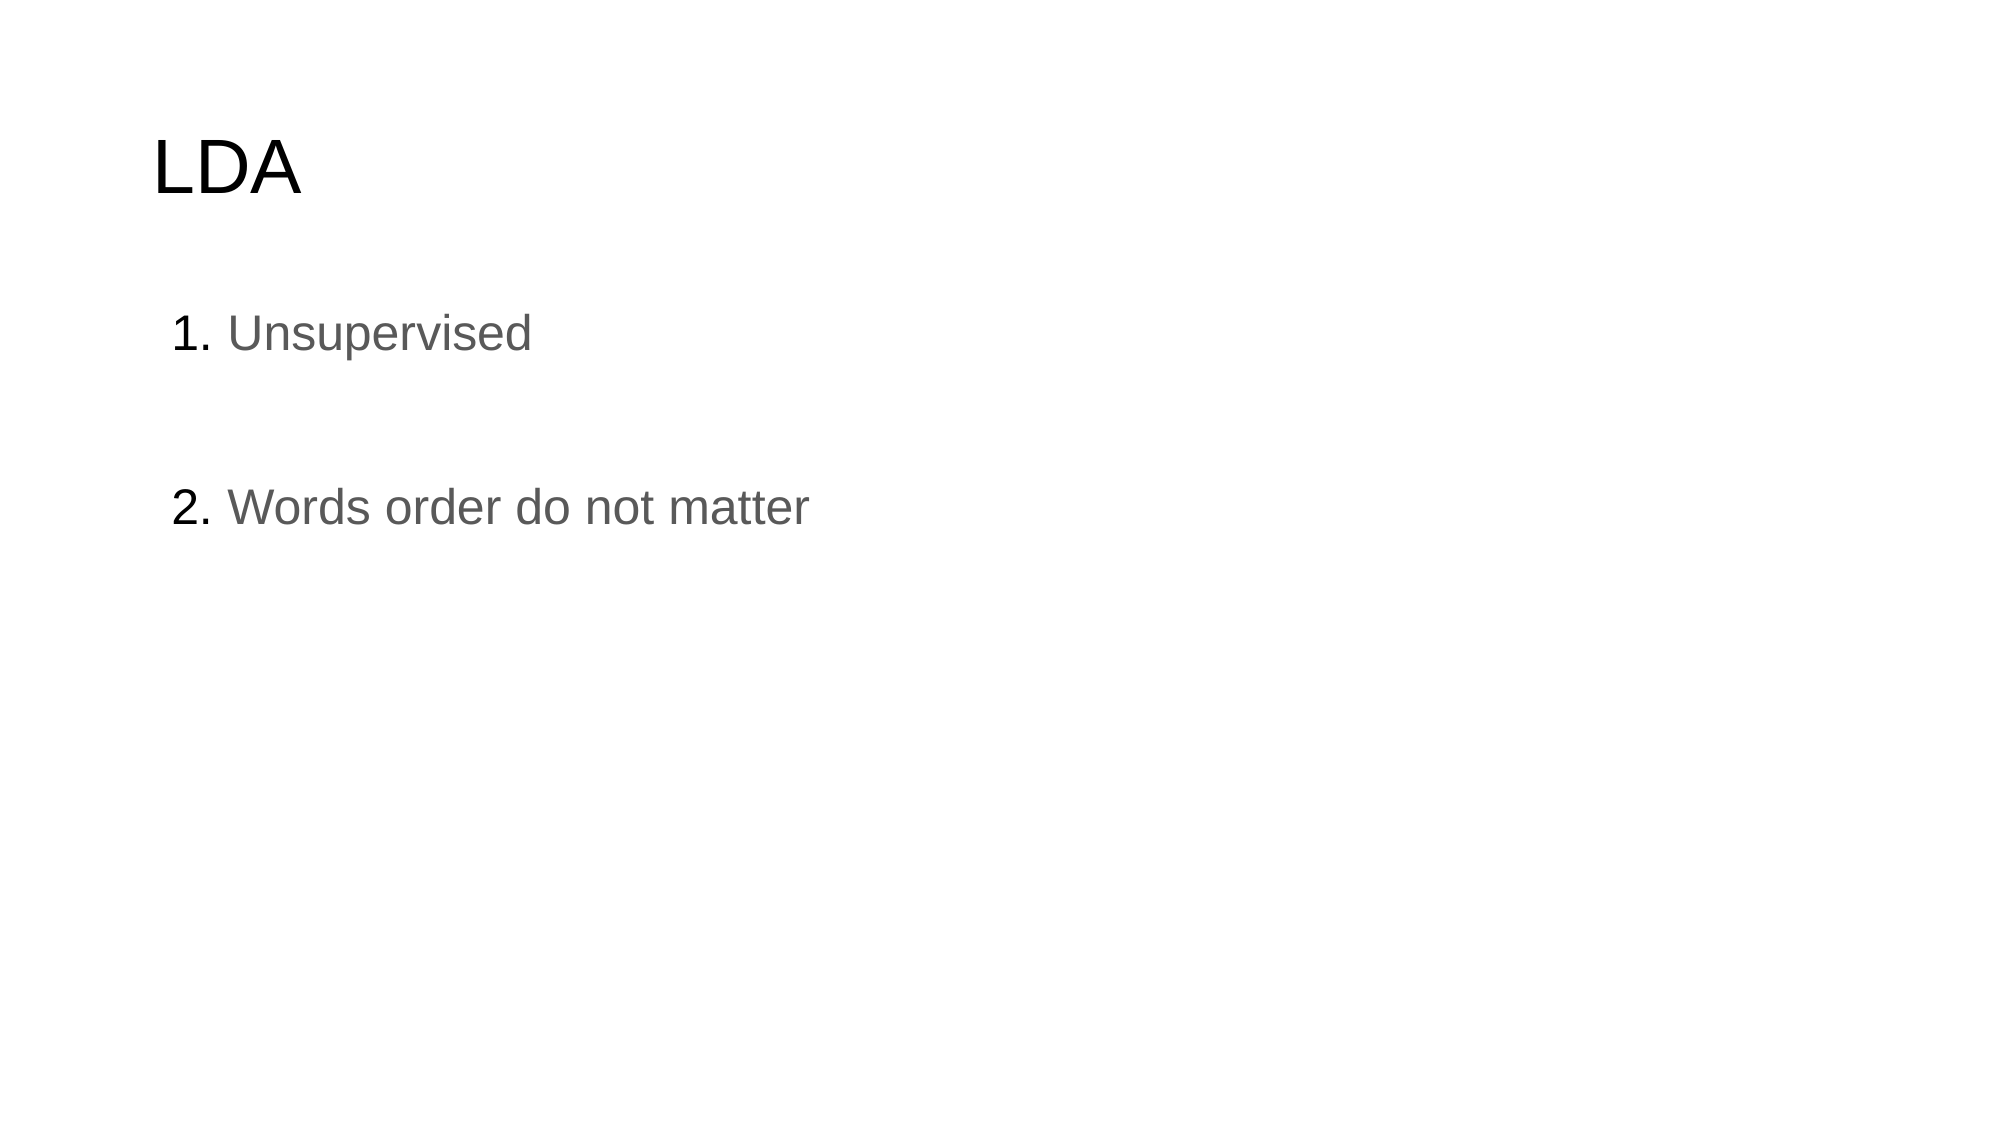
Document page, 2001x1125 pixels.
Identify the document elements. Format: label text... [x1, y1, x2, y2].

list Unsupervised Words order do not matter [137, 299, 1863, 1014]
title LDA [137, 59, 1863, 278]
